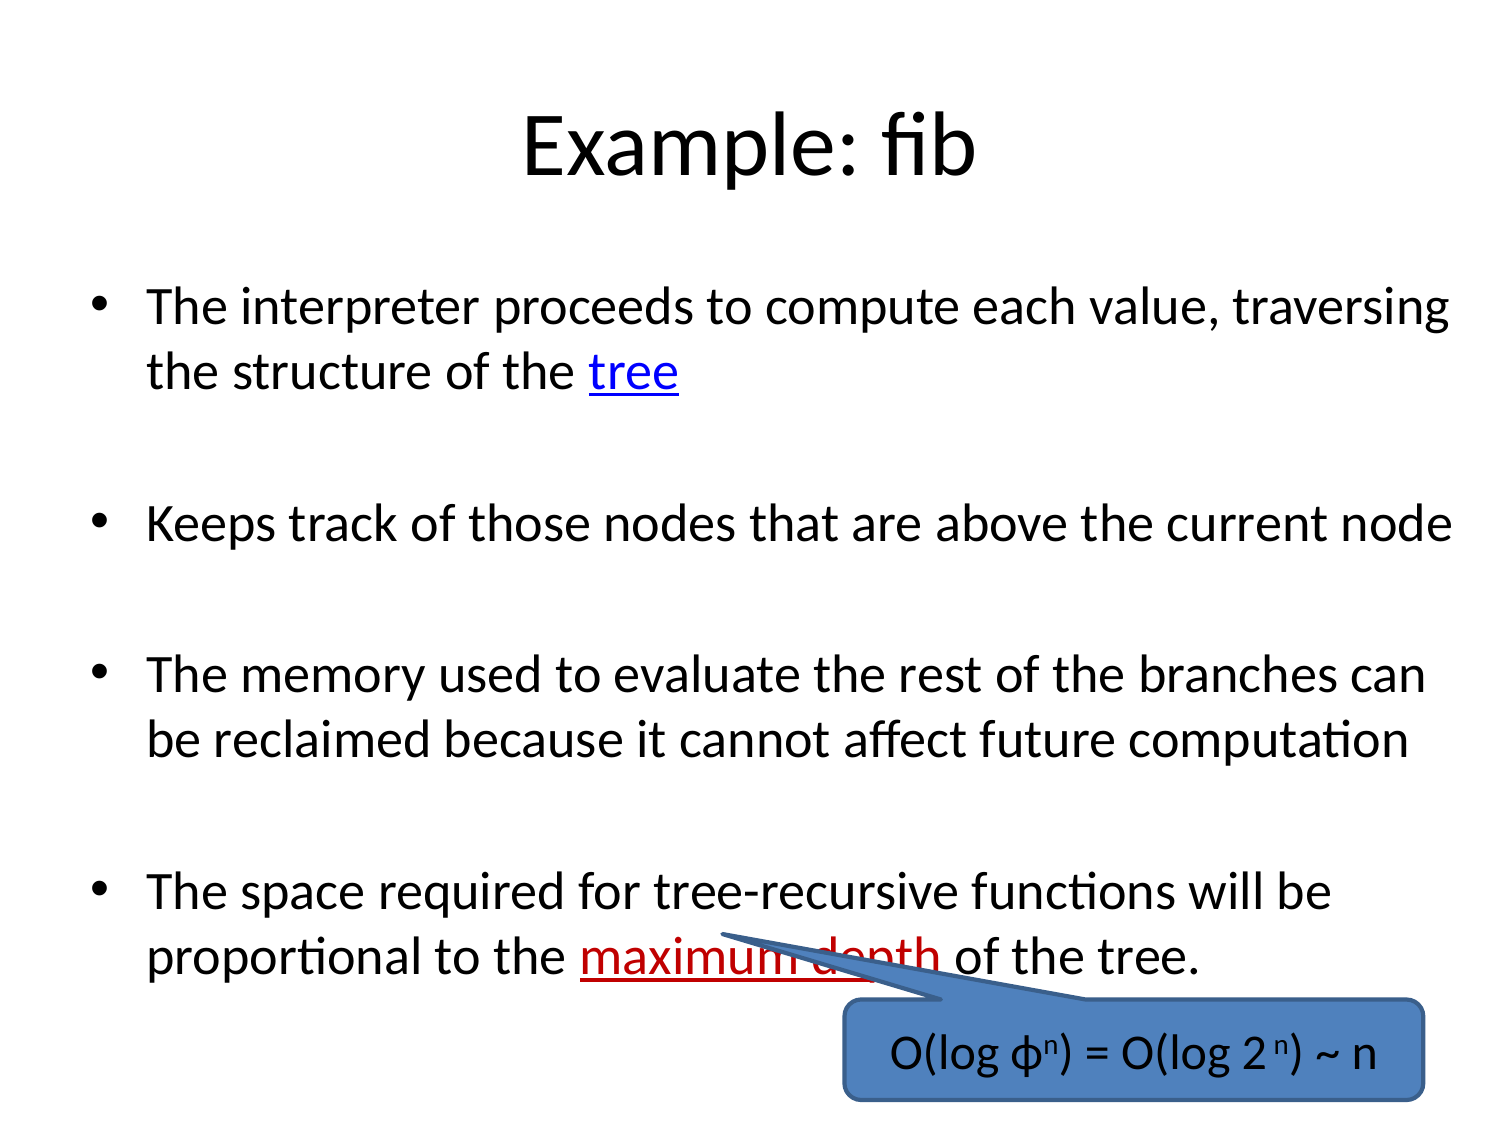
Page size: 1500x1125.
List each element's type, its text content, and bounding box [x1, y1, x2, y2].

title Example: fib [75, 45, 1425, 233]
slide_number 21 [1074, 1042, 1425, 1103]
text_box O(log ϕn) = O(log 2 n) ~ n [720, 931, 1426, 1103]
list The interpreter proceeds to compute each value, traversing the structure of the tree Keeps track of those nodes that are above the current node The memory used to evaluate the rest of the branches can be reclaimed because it cannot affect future computation The space required for tree-recursive functions will be proportional to the maximum depth of the tree. [75, 262, 1471, 1005]
